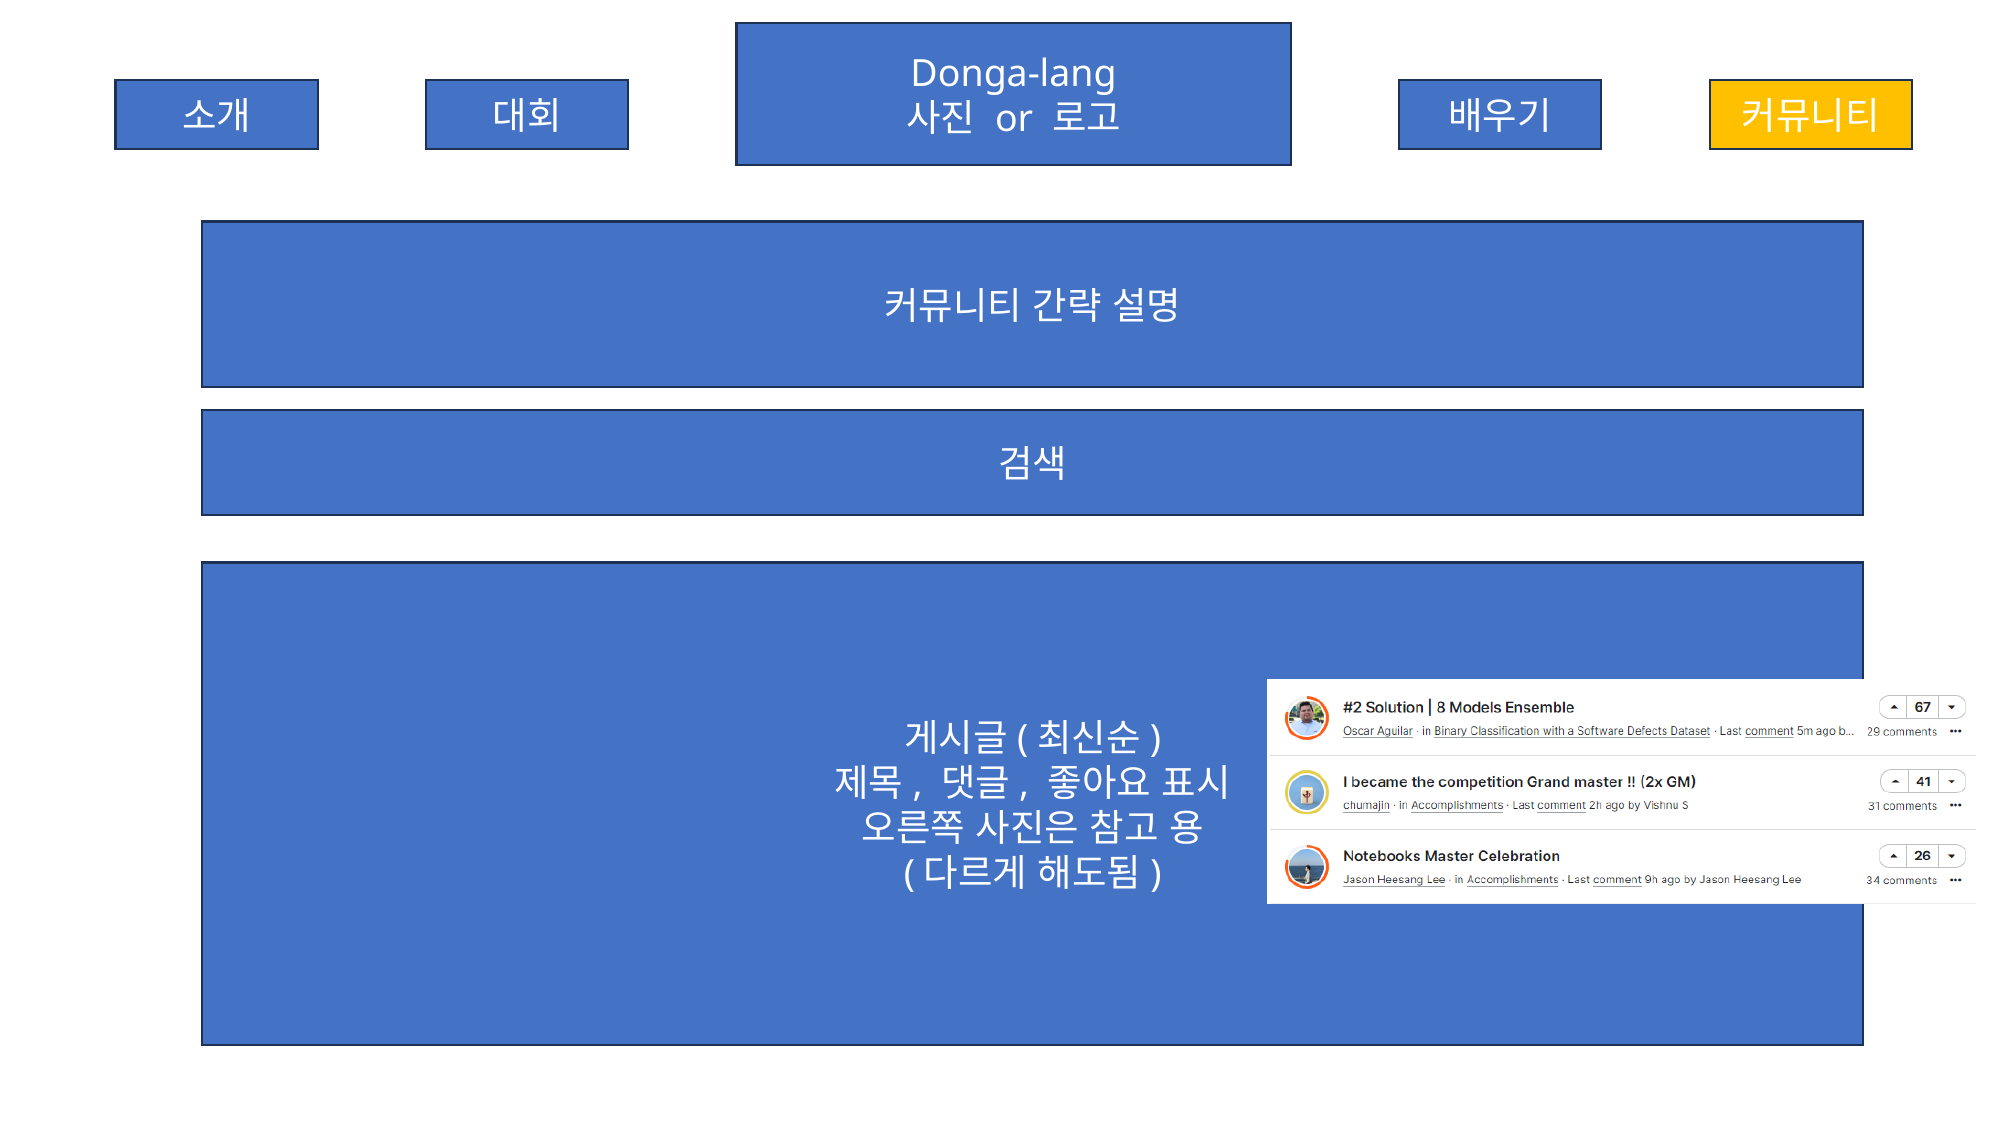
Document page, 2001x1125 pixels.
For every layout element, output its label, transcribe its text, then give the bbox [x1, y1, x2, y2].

text_box 검색 [201, 409, 1864, 516]
picture [1267, 679, 1976, 904]
text_box 대회 [425, 79, 629, 150]
text_box 커뮤니티 [1709, 79, 1913, 150]
text_box 게시글(최신순) 제목, 댓글, 좋아요 표시 오른쪽 사진은 참고 용 (다르게 해도됨) [201, 561, 1864, 1046]
text_box 커뮤니티 간략 설명 [201, 220, 1864, 388]
text_box 배우기 [1398, 79, 1602, 150]
text_box 소개 [114, 79, 319, 150]
text_box Donga-lang 사진 or 로고 [735, 22, 1292, 166]
